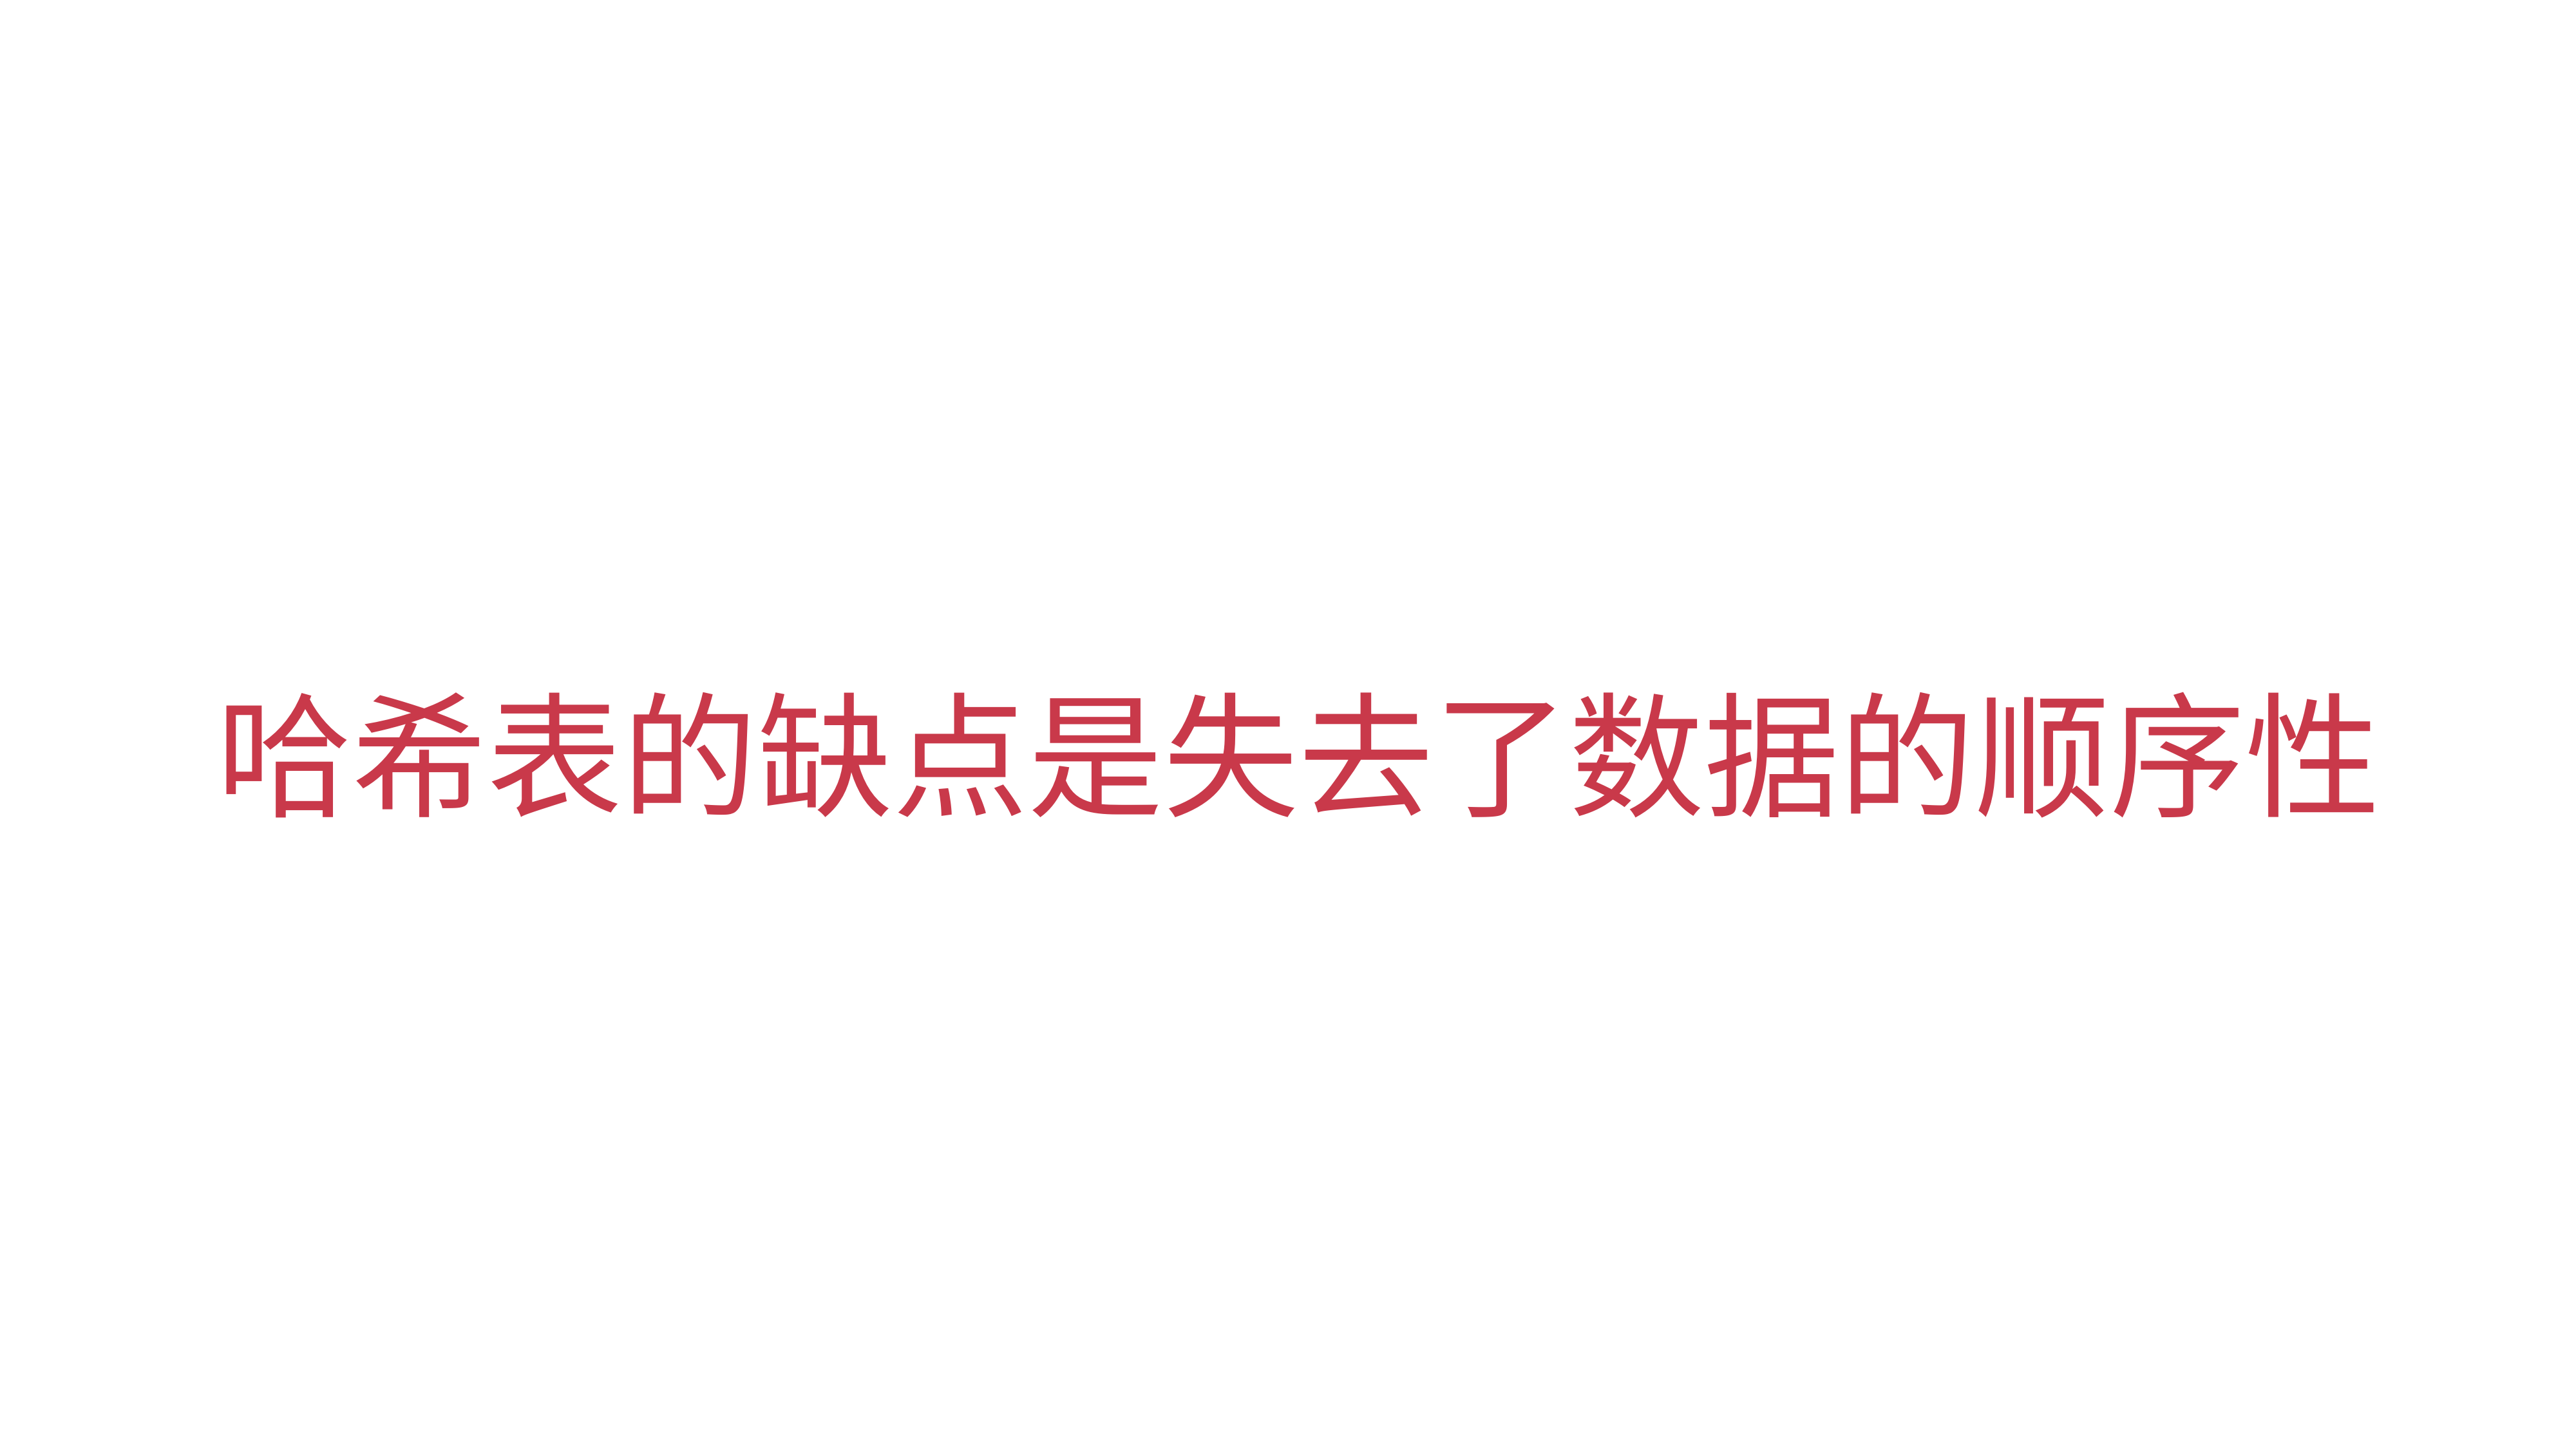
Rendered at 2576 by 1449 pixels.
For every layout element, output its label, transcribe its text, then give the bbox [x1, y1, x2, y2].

title 哈希表的缺点是失去了数据的顺序性 [187, 609, 2389, 840]
